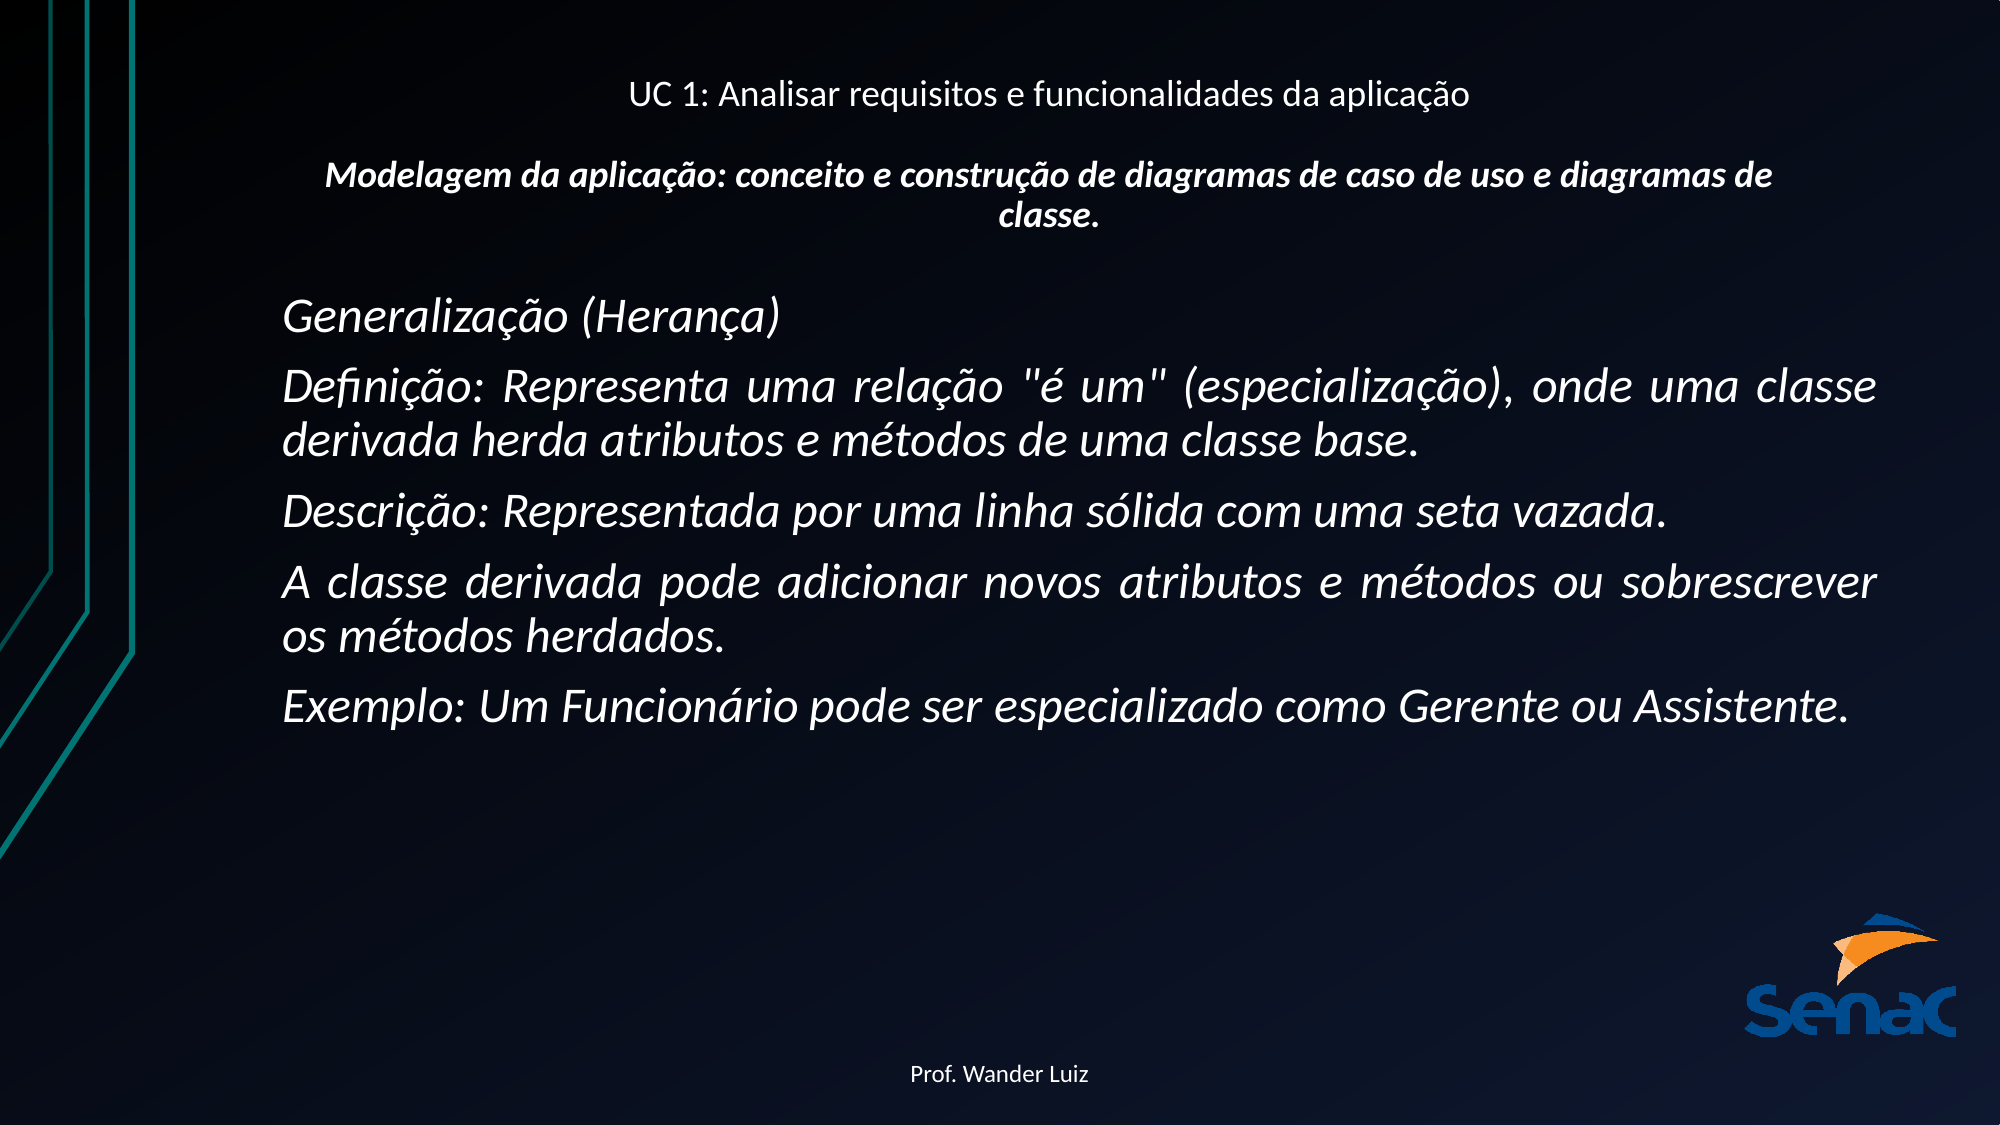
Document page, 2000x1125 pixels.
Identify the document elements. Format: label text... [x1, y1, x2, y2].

footer Prof. Wander Luiz [566, 1042, 1433, 1103]
list Generalização (Herança) Definição: Representa uma relação "é um" (especialização), onde uma classe derivada herda atributos e métodos de uma classe base. Descrição: Representada por uma linha sólida com uma seta vazada. A classe derivada pode adicionar novos atributos e métodos ou sobrescrever os métodos herdados. Exemplo: Um Funcionário pode ser especializado como Gerente ou Assistente. [199, 279, 1900, 1012]
title UC 1: Analisar requisitos e funcionalidades da aplicação Modelagem da aplicação: conceito e construção de diagramas de caso de uso e diagramas de classe. [199, 45, 1900, 246]
picture [1699, 824, 2000, 1125]
